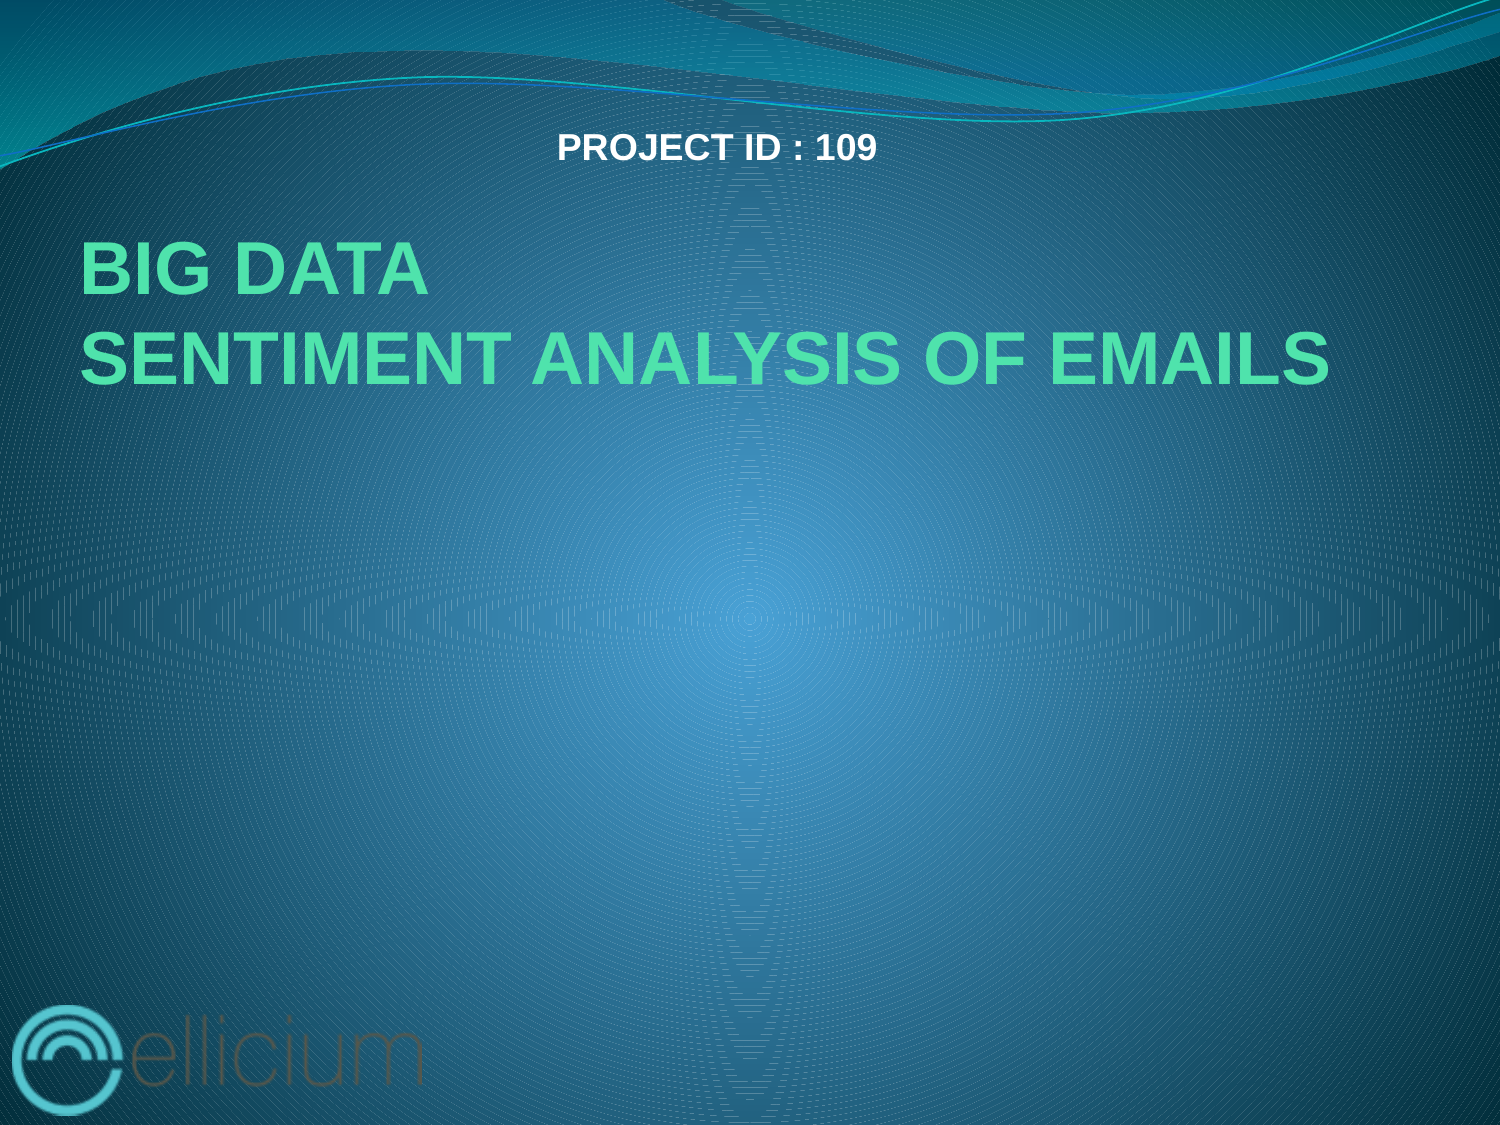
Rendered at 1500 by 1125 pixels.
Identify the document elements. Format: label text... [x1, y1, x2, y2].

text_box PROJECT ID : 109 [542, 115, 893, 176]
title BIG DATA SENTIMENT ANALYSIS OF EMAILS [79, 176, 1355, 400]
picture [11, 1005, 422, 1117]
